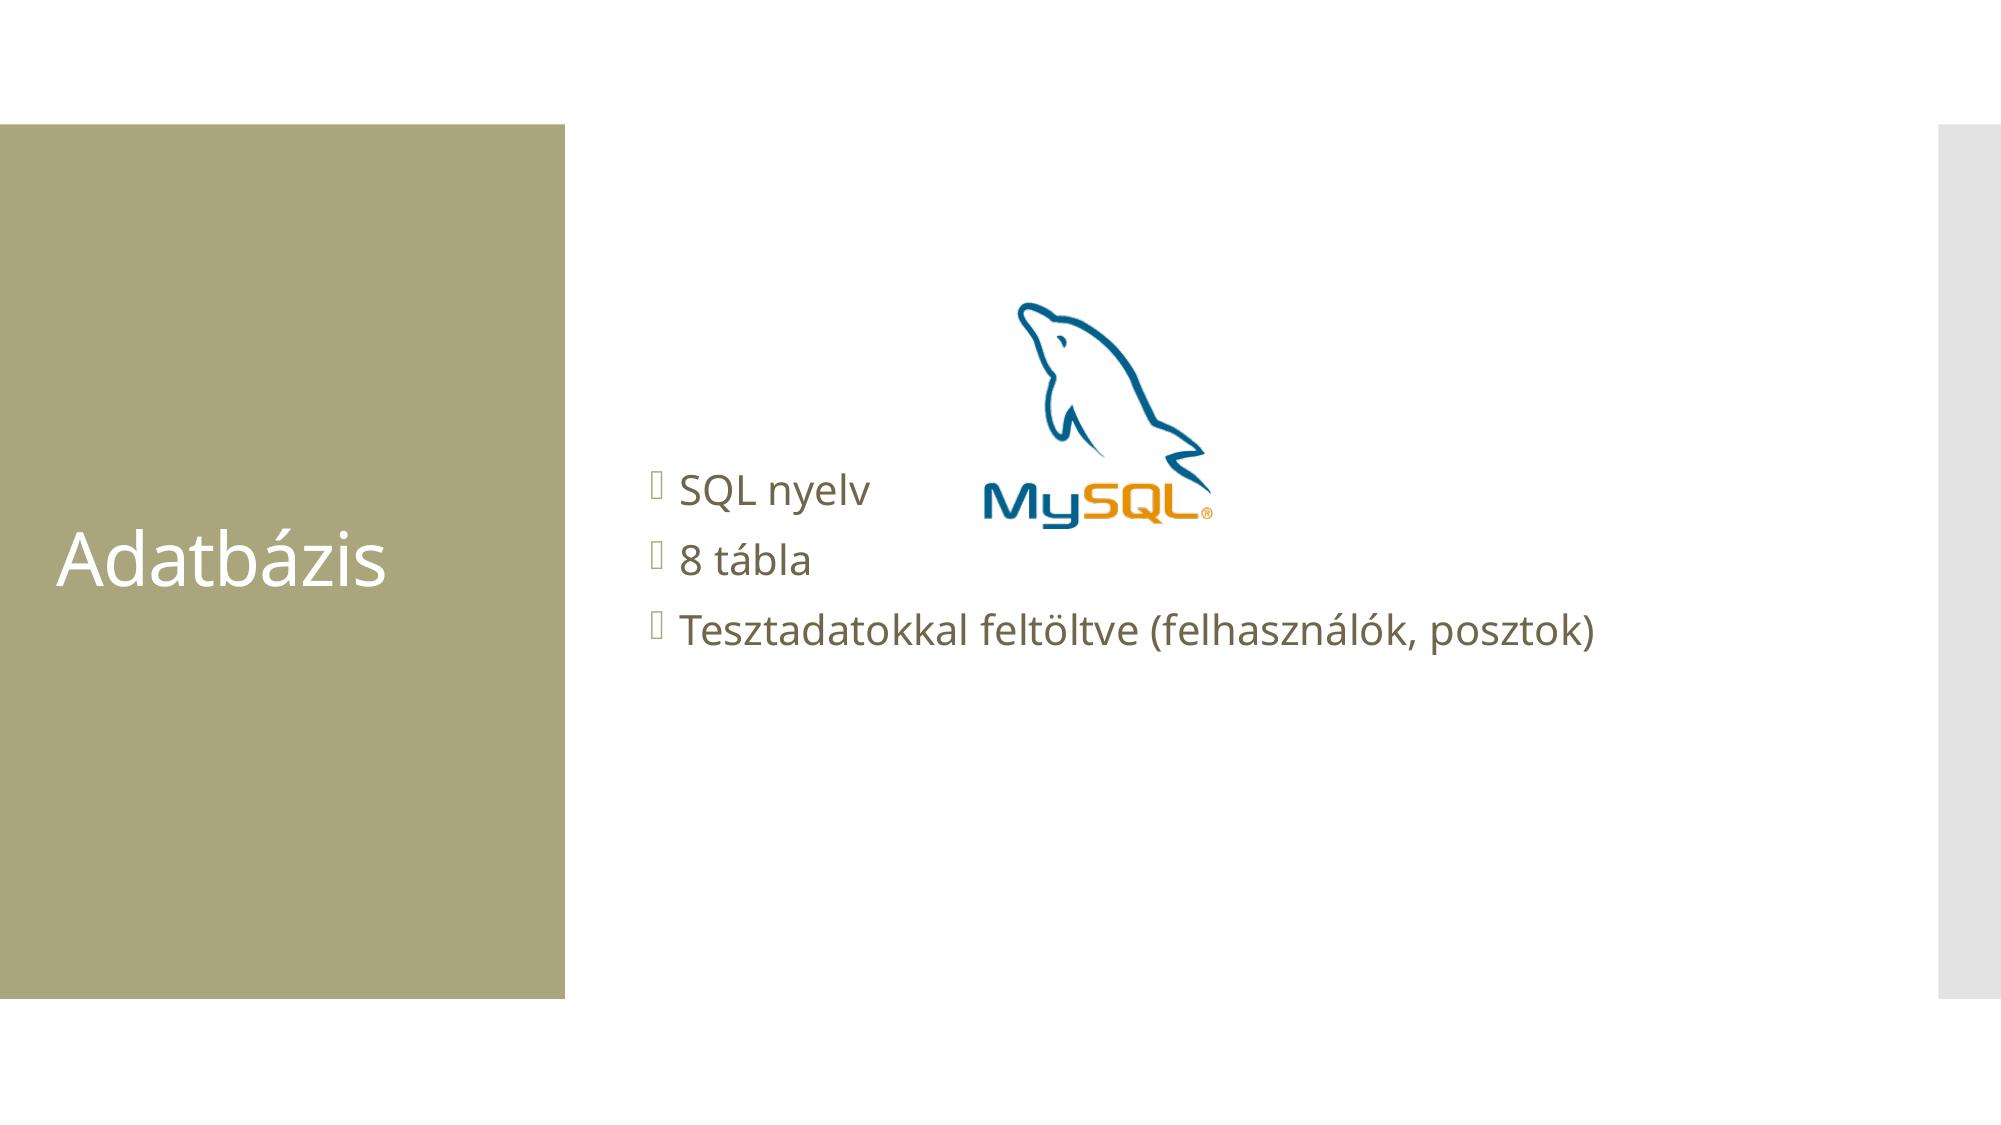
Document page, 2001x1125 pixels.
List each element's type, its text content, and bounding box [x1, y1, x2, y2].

list SQL nyelv 8 tábla Tesztadatokkal feltöltve (felhasználók, posztok) [634, 141, 1835, 982]
picture [984, 299, 1213, 529]
title Adatbázis [41, 184, 525, 940]
